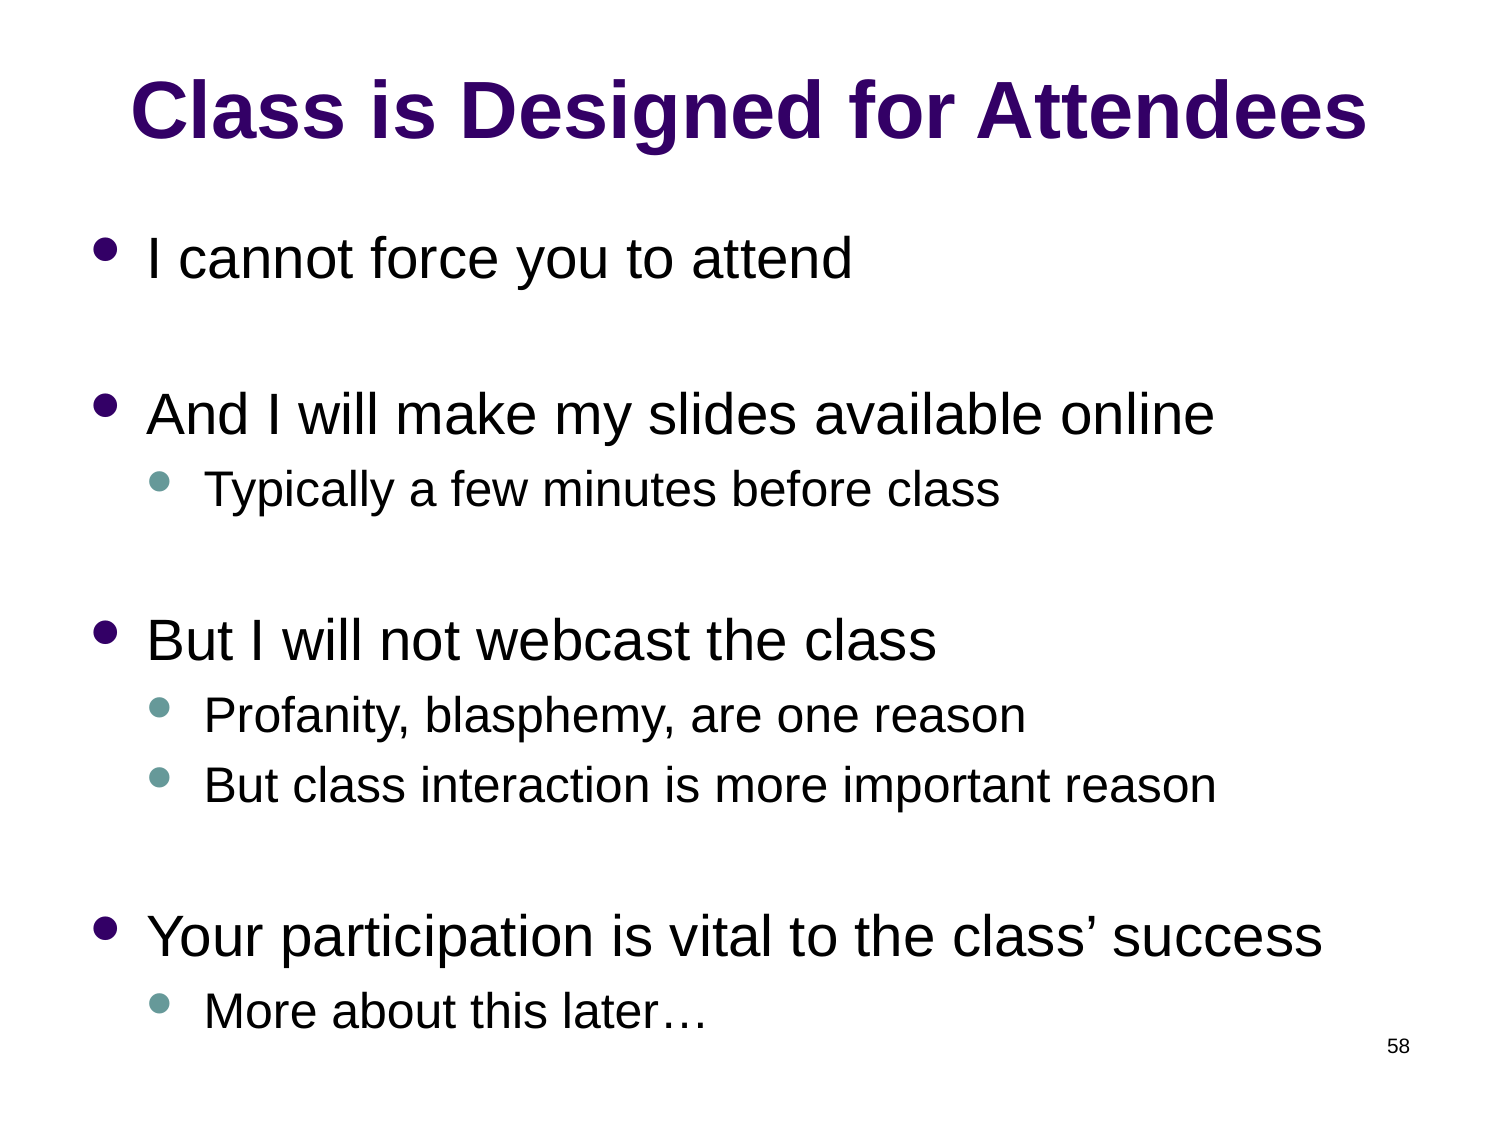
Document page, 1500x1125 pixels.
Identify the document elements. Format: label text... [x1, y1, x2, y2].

slide_number 58 [1074, 1024, 1426, 1101]
title Class is Designed for Attendees [0, 20, 1500, 163]
list I cannot force you to attend And I will make my slides available online Typically a few minutes before class But I will not webcast the class Profanity, blasphemy, are one reason But class interaction is more important reason Your participation is vital to the class’ success More about this later… [75, 212, 1425, 1006]
